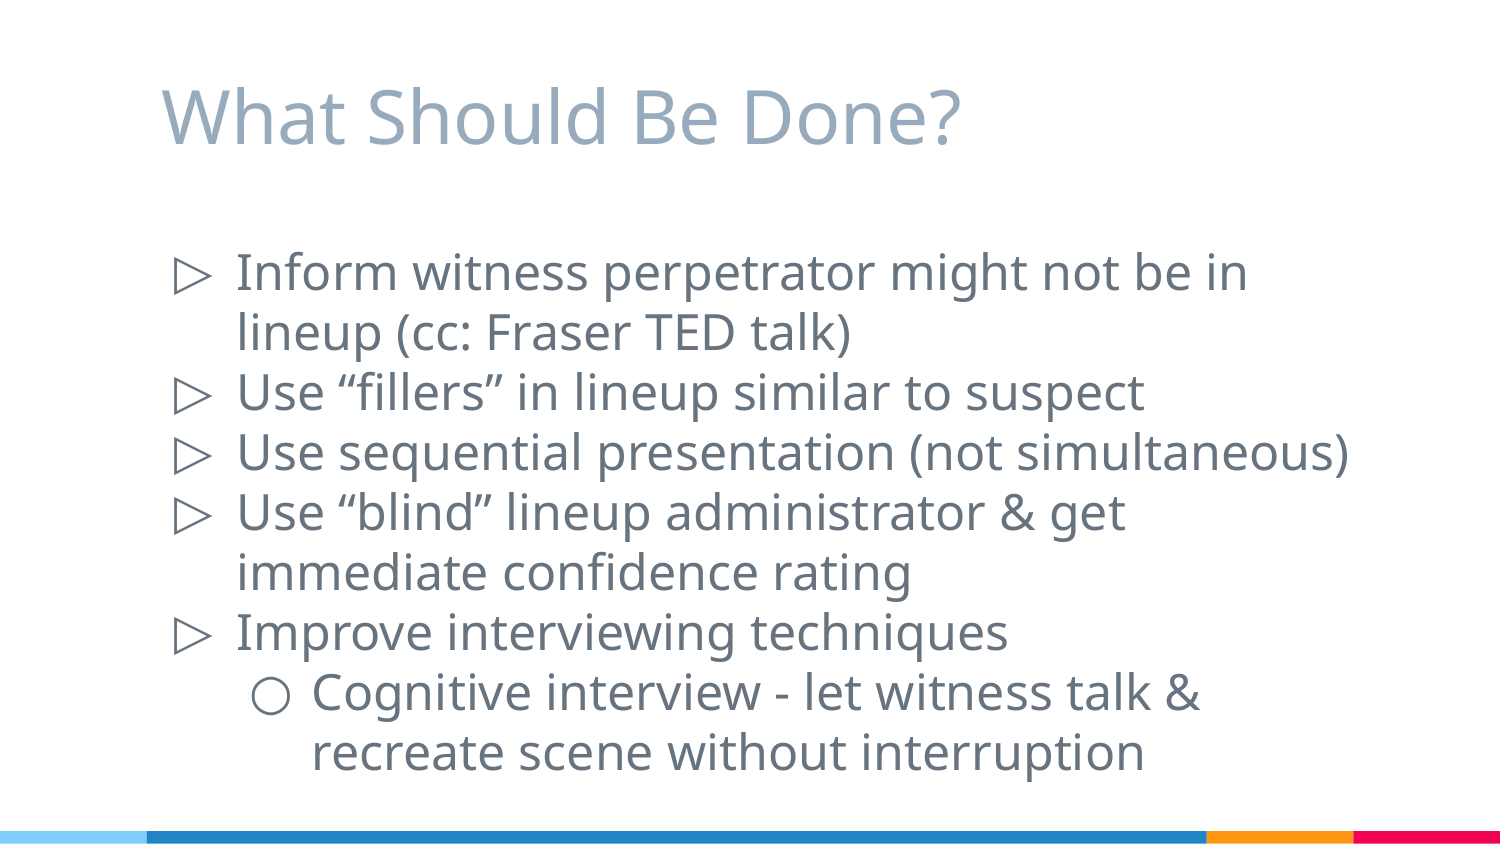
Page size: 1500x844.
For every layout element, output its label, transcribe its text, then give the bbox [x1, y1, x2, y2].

title What Should Be Done? [146, 33, 1207, 175]
list Inform witness perpetrator might not be in lineup (cc: Fraser TED talk) Use “fillers” in lineup similar to suspect Use sequential presentation (not simultaneous) Use “blind” lineup administrator & get immediate confidence rating Improve interviewing techniques Cognitive interview - let witness talk & recreate scene without interruption [146, 225, 1400, 809]
